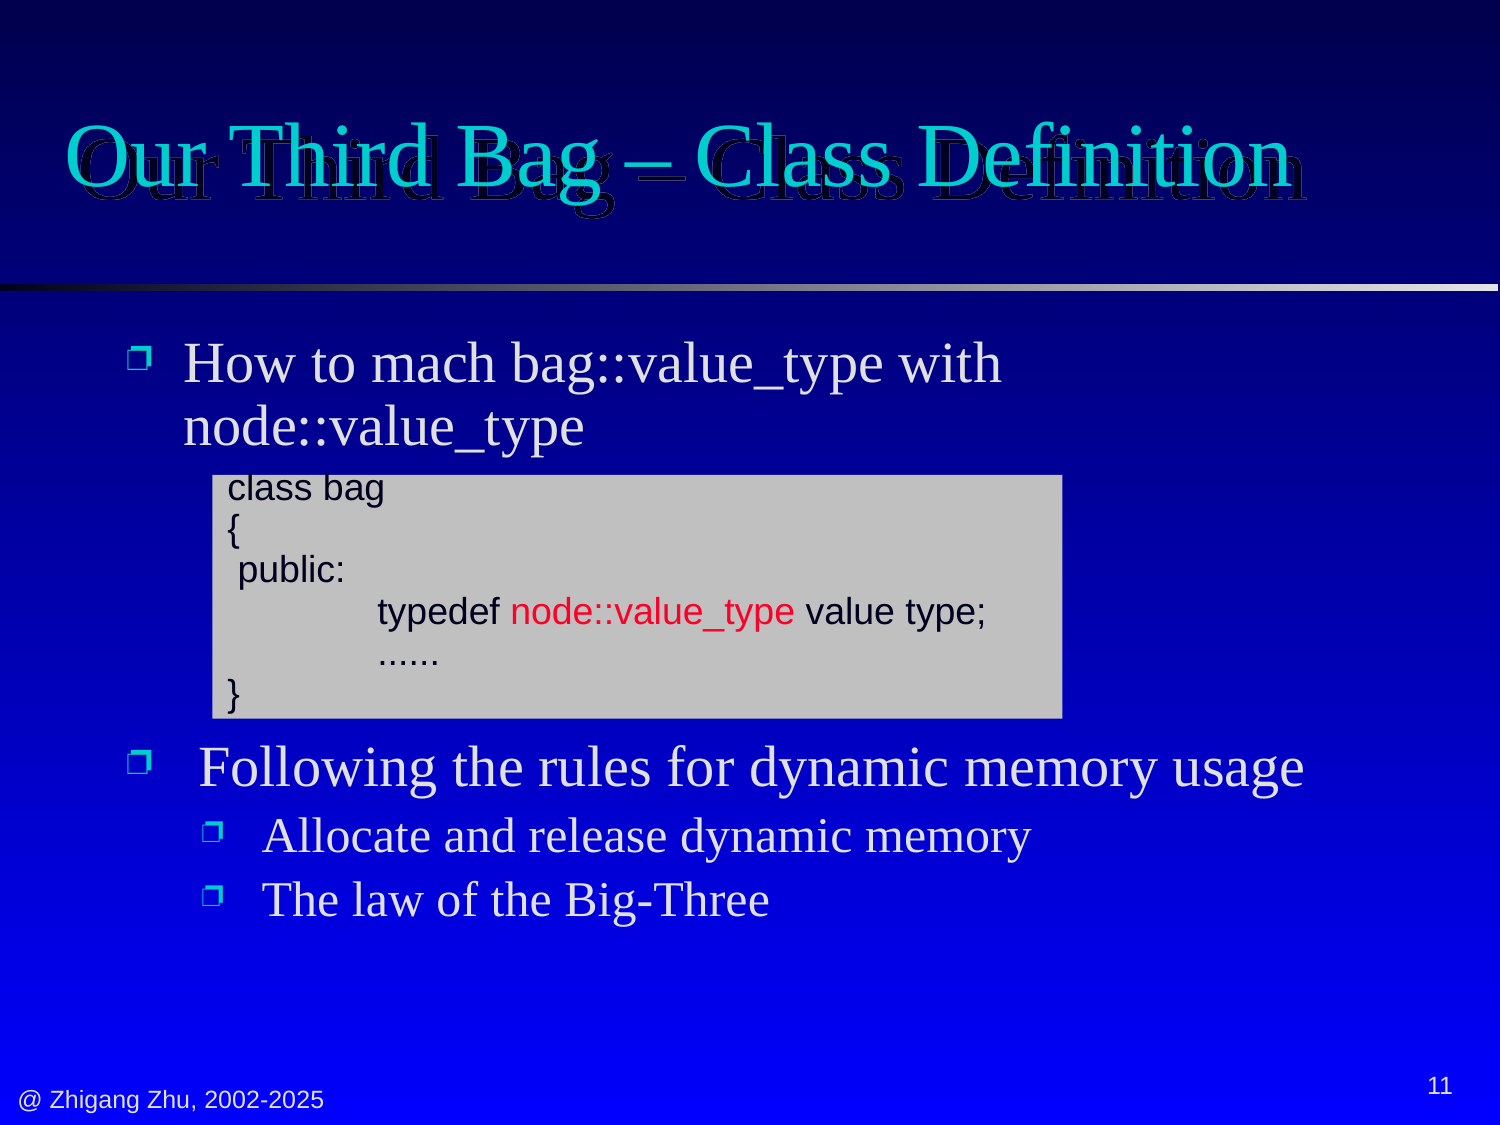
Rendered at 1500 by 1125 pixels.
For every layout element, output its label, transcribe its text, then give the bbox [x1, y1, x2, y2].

title Our Third Bag – Class Definition [49, 55, 1326, 245]
text_box class bag { public: typedef node::value_type value type; ...... } [212, 474, 1063, 719]
list How to mach bag::value_type with node::value_type Following the rules for dynamic memory usage Allocate and release dynamic memory The law of the Big-Three [111, 324, 1388, 1001]
